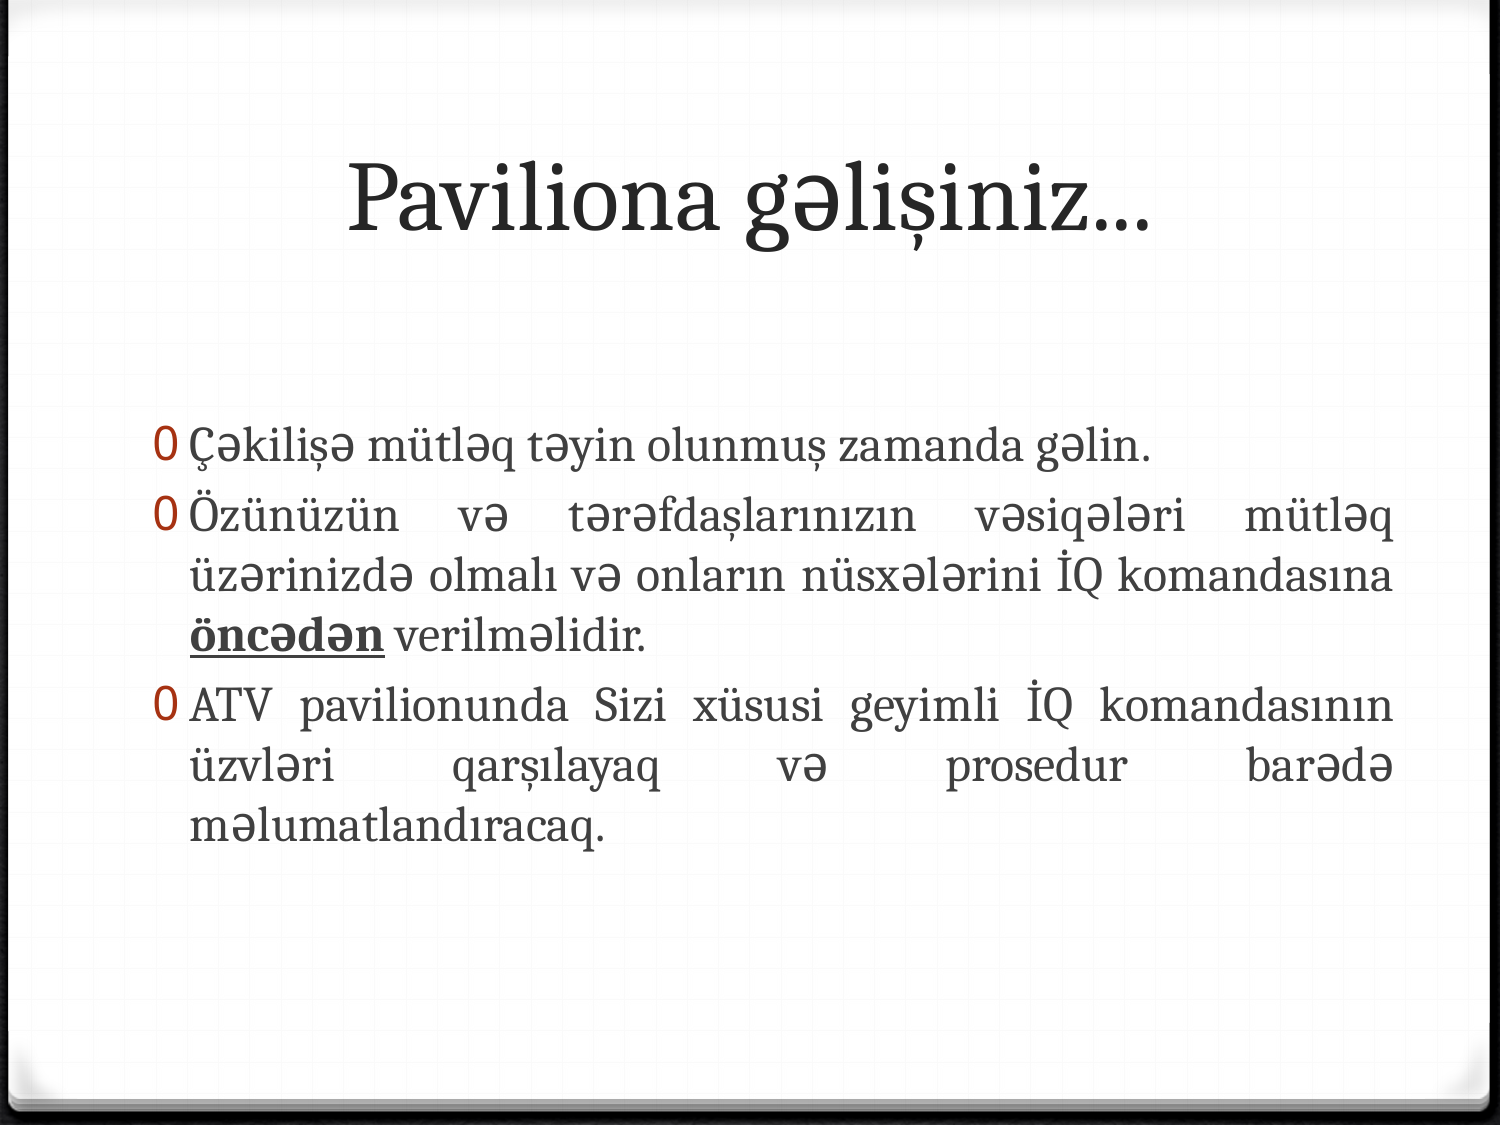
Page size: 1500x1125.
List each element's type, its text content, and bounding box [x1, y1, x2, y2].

picture [0, 0, 1500, 1125]
title Paviliona gəlişiniz... [90, 71, 1410, 309]
list Çəkilişə mütləq təyin olunmuş zamanda gəlin. Özünüzün və tərəfdaşlarınızın vəsiqələri mütləq üzərinizdə olmalı və onların nüsxələrini İQ komandasına öncədən verilməlidir. ATV pavilionunda Sizi xüsusi geyimli İQ komandasının üzvləri qarşılayaq və prosedur barədə məlumatlandıracaq. [137, 334, 1410, 983]
